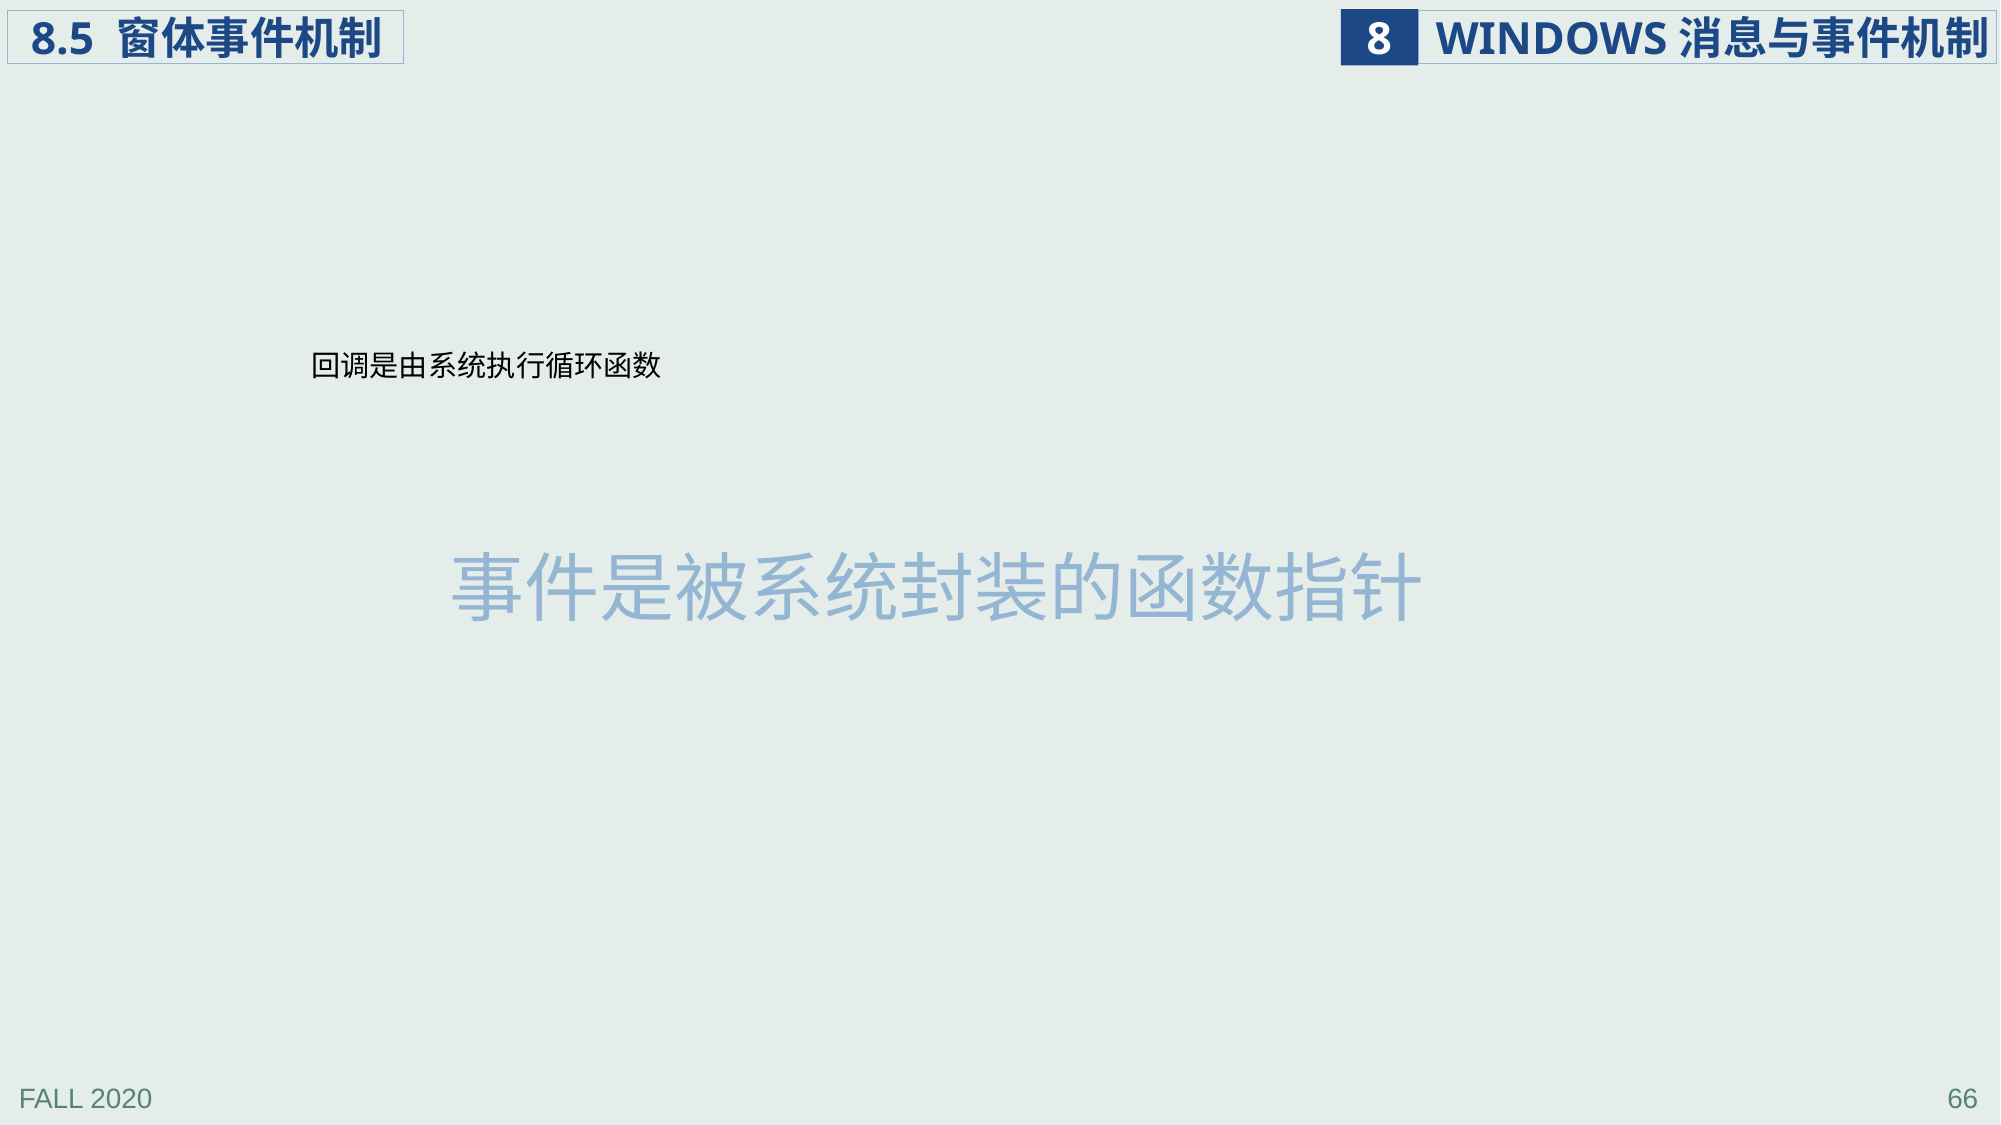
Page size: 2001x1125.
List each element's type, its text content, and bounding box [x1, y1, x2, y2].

text_box 事件是被系统封装的函数指针 [434, 533, 1845, 653]
title 回调是由系统执行循环函数 [300, 305, 1363, 425]
